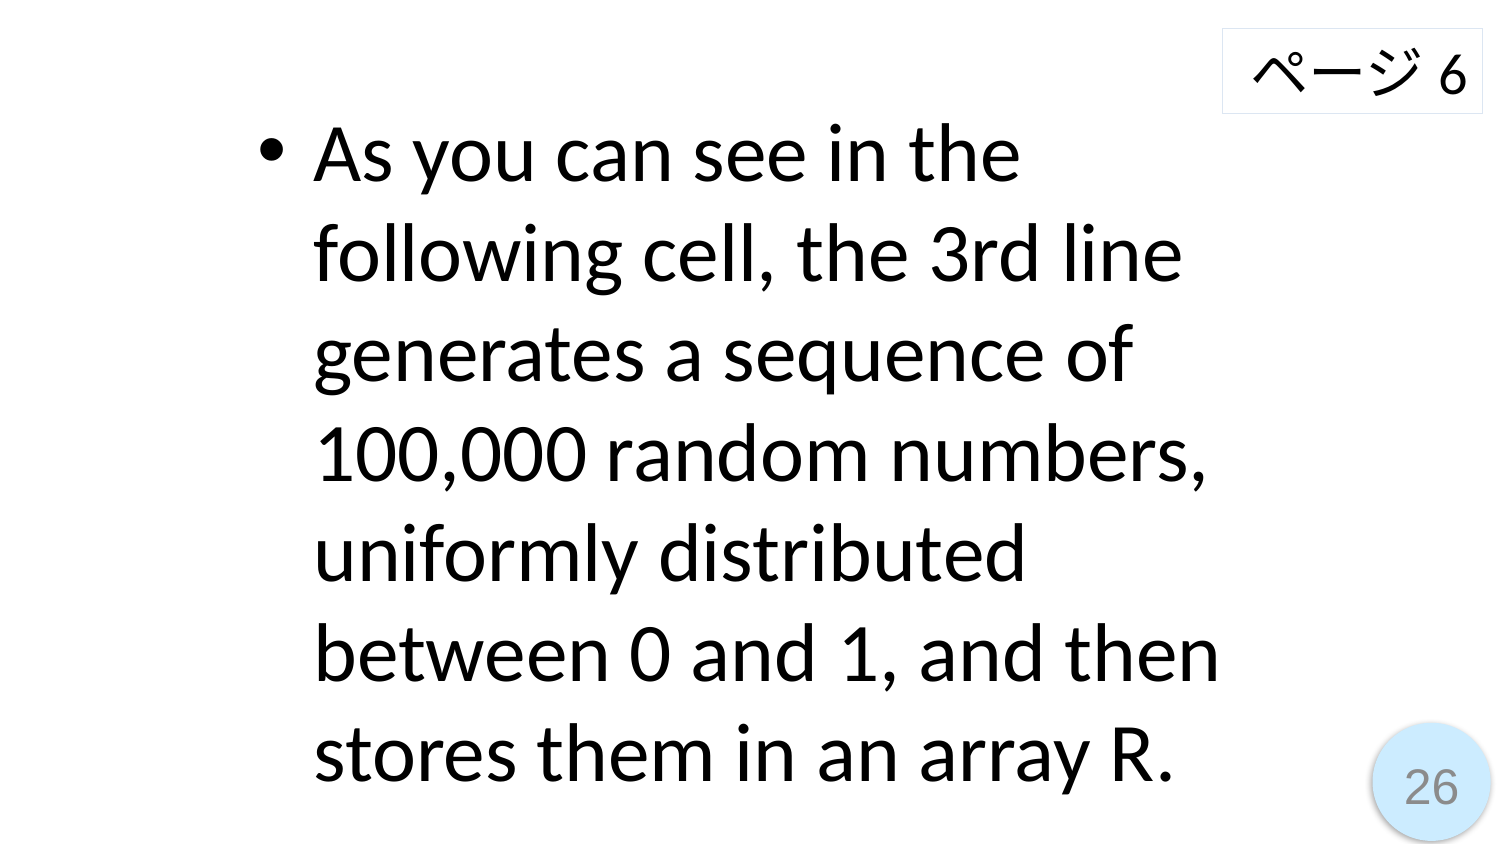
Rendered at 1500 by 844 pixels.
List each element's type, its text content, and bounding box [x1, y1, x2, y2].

text_box ページ6 [1222, 28, 1483, 114]
list As you can see in the following cell, the 3rd line generates a sequence of 100,000 random numbers, uniformly distributed between 0 and 1, and then stores them in an array R. [242, 91, 1317, 786]
slide_number 26 [1372, 762, 1491, 807]
